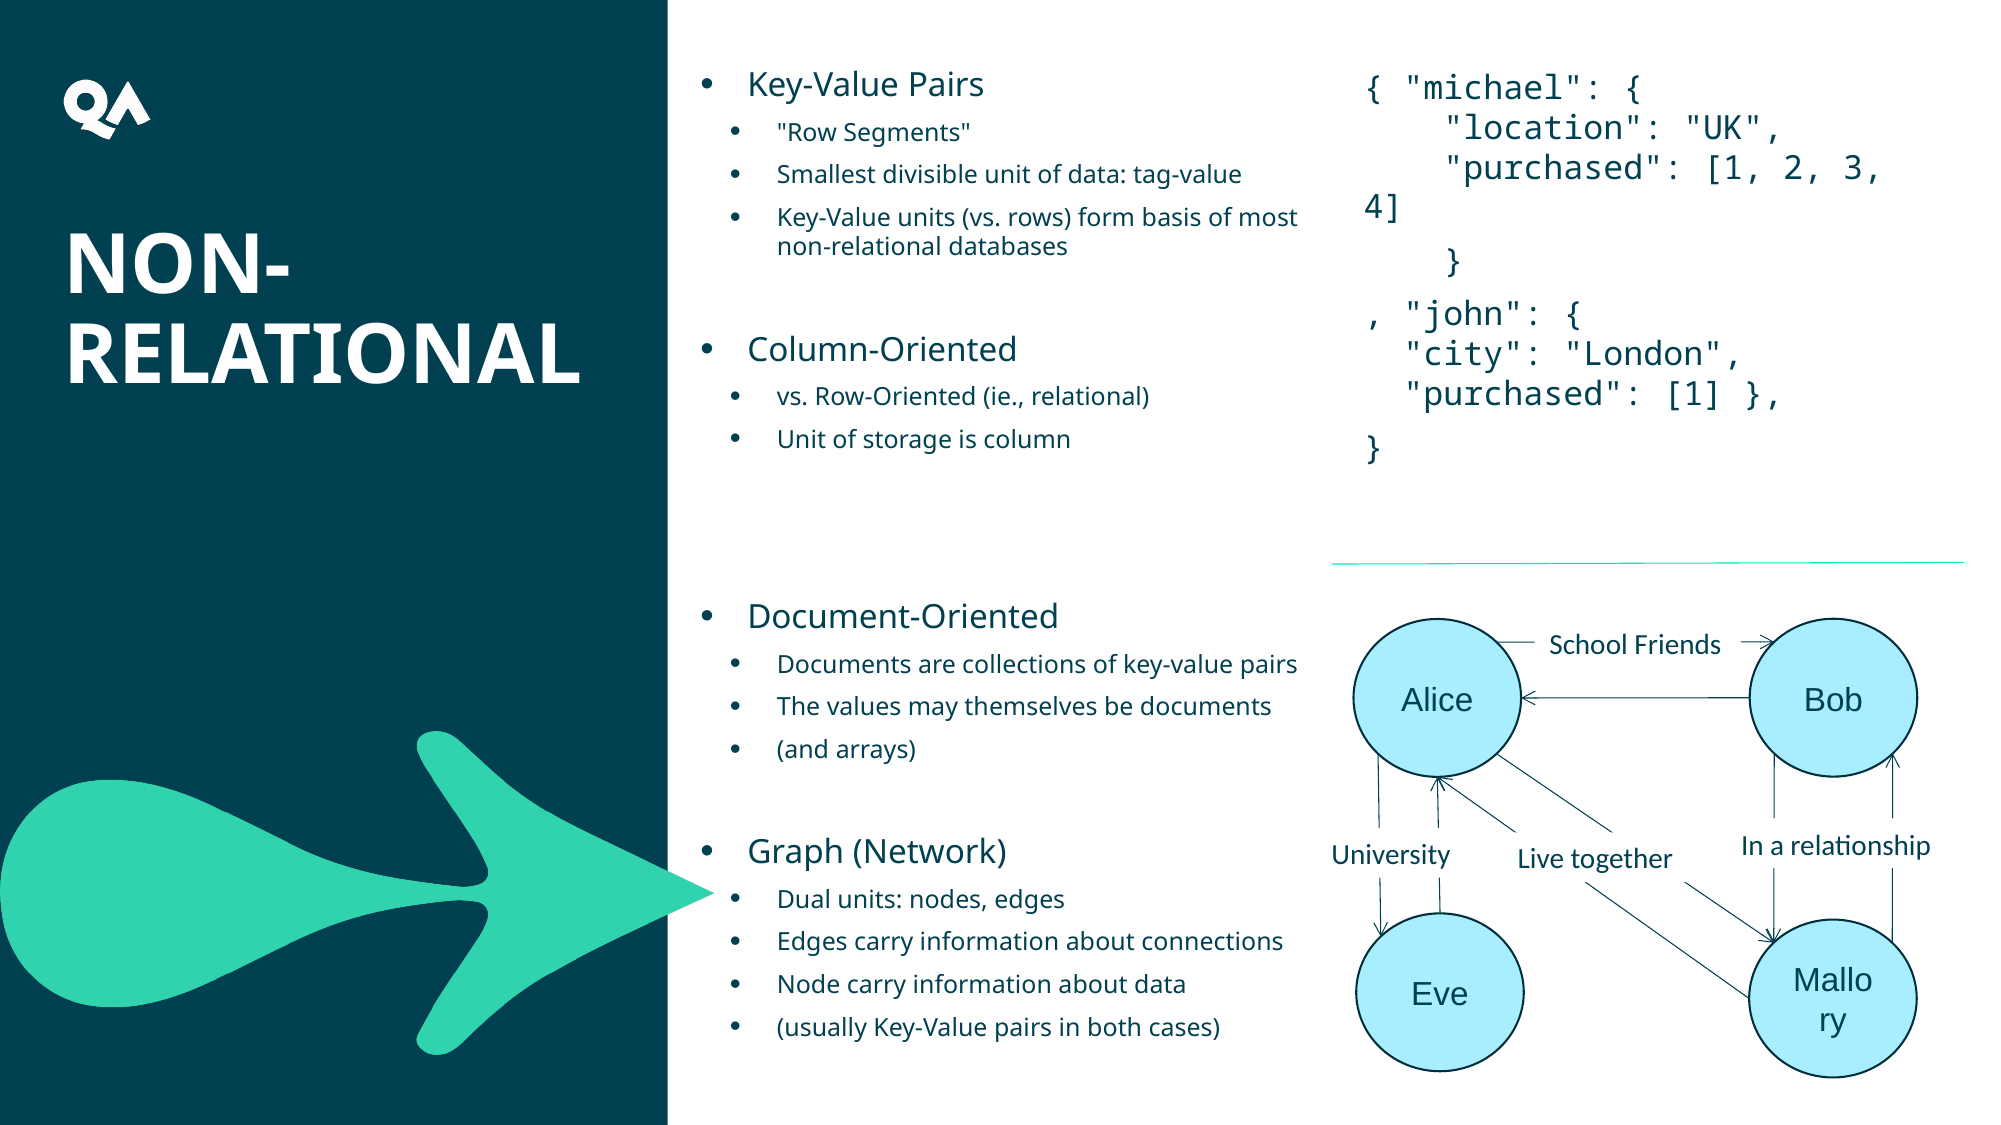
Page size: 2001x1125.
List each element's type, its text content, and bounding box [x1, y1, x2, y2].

list Key-Value Pairs "Row Segments" Smallest divisible unit of data: tag-value Key-Value units (vs. rows) form basis of most non-relational databases Column-Oriented vs. Row-Oriented (ie., relational) Unit of storage is column Document-Oriented Documents are collections of key-value pairs The values may themselves be documents (and arrays) Graph (Network) Dual units: nodes, edges Edges carry information about connections Node carry information about data (usually Key-Value pairs in both cases) [700, 63, 1332, 1065]
picture [0, 731, 700, 1055]
list NON- RELATIONAL [63, 221, 628, 673]
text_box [1315, 617, 1948, 1078]
list { "michael": { "location": "UK", "purchased": [1, 2, 3, 4] } , "john": { "city": "London", "purchased": [1] }, } [1363, 65, 1937, 552]
picture [107, 83, 149, 124]
picture [64, 80, 114, 139]
